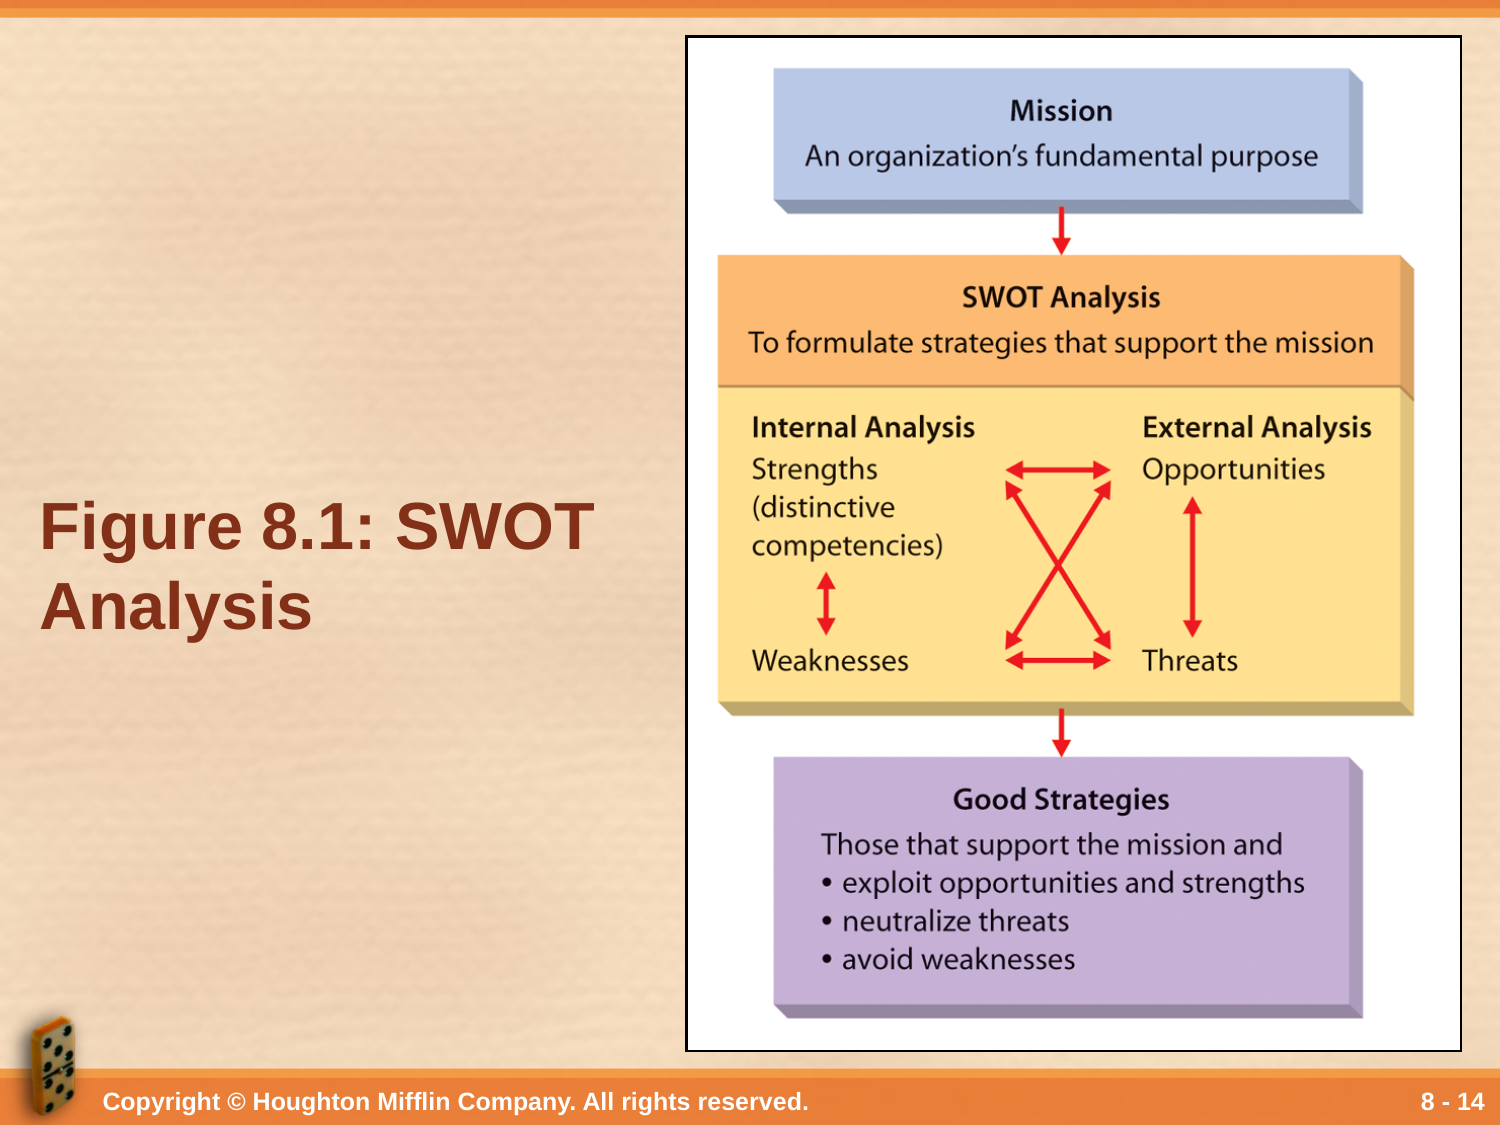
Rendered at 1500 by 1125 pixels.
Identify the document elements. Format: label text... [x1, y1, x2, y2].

slide_number 8 - 14 [1187, 1074, 1500, 1125]
picture [0, 0, 1500, 1125]
title Figure 8.1: SWOT Analysis [24, 412, 650, 713]
footer Copyright © Houghton Mifflin Company. All rights reserved. [87, 1074, 900, 1125]
